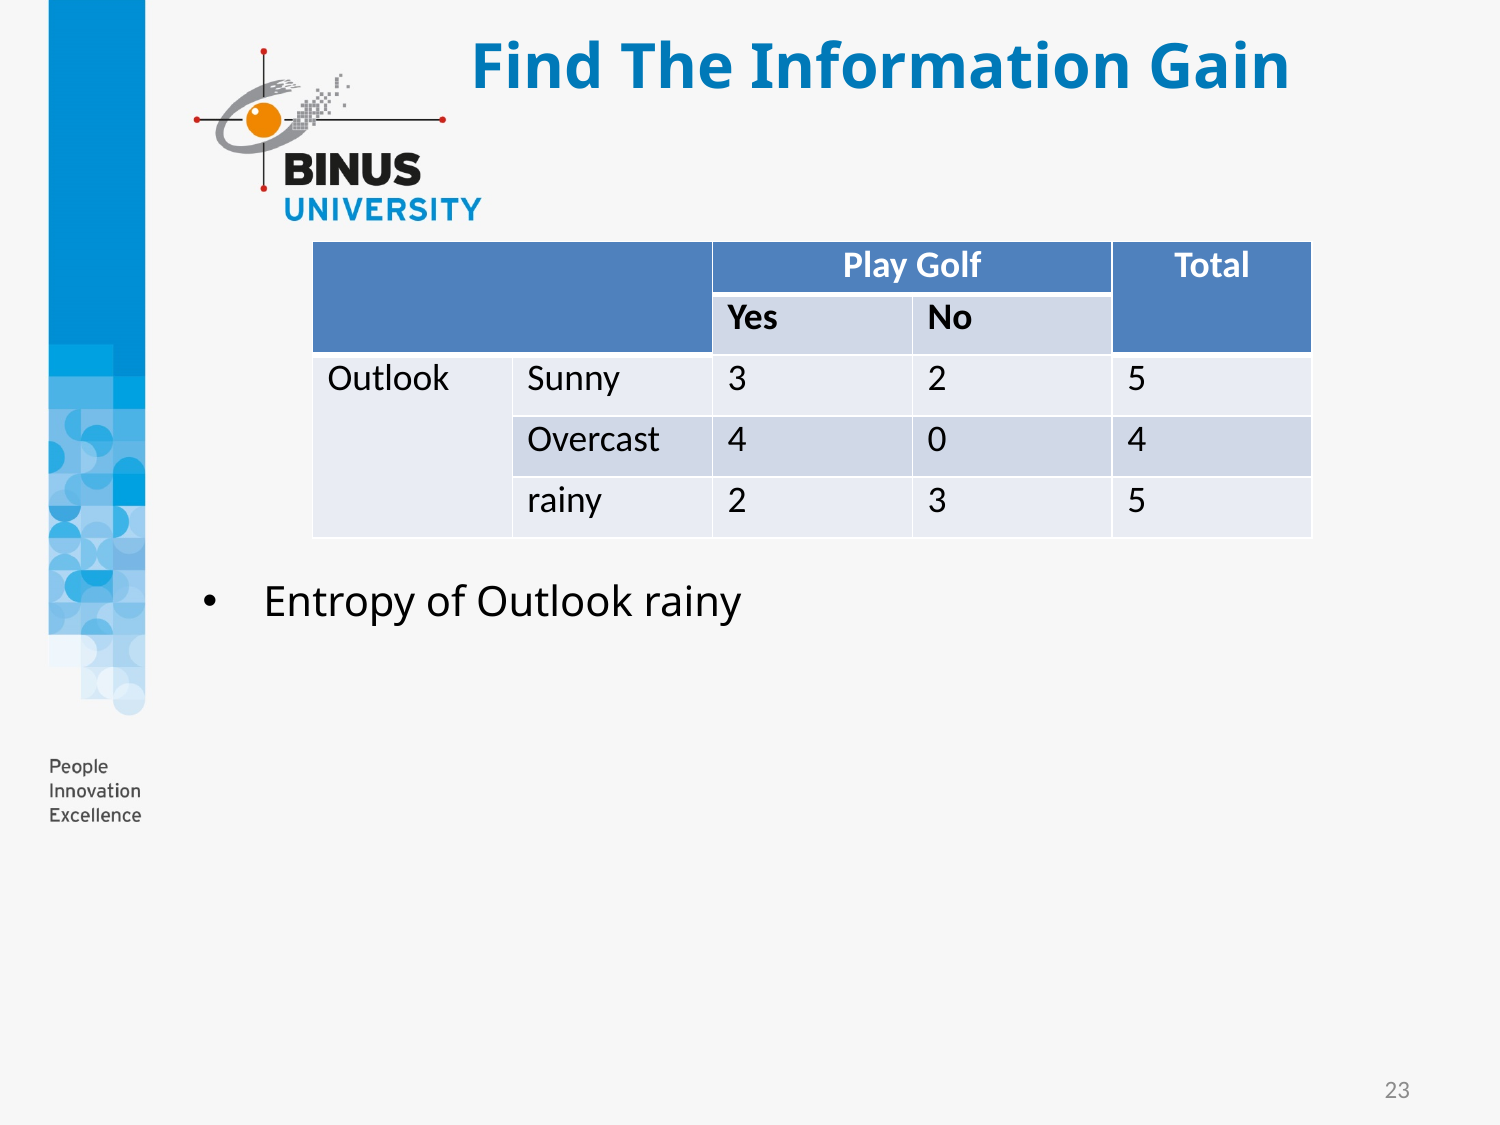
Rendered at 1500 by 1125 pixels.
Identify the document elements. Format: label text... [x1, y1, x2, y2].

table_cell rainy [513, 478, 712, 537]
table_cell 4 [713, 417, 912, 476]
table_header Play Golf [713, 242, 1111, 292]
table_cell Yes [713, 297, 912, 354]
table_cell Overcast [513, 417, 712, 476]
table_cell 3 [713, 356, 912, 415]
table_cell No [913, 297, 1111, 354]
table_cell 2 [913, 356, 1111, 415]
picture [0, 0, 1500, 845]
table_cell 4 [1113, 417, 1311, 476]
table_cell Outlook [313, 358, 512, 537]
title Find The Information Gain [262, 11, 1500, 117]
table_cell 5 [1113, 358, 1311, 415]
slide_number 23 [1074, 1058, 1425, 1119]
table_cell 5 [1113, 478, 1311, 537]
table_header [313, 242, 712, 352]
table_cell 3 [913, 478, 1111, 537]
table_cell 2 [713, 478, 912, 537]
table_cell Sunny [513, 358, 712, 415]
table_cell 0 [913, 417, 1111, 476]
table_header Total [1113, 242, 1311, 352]
